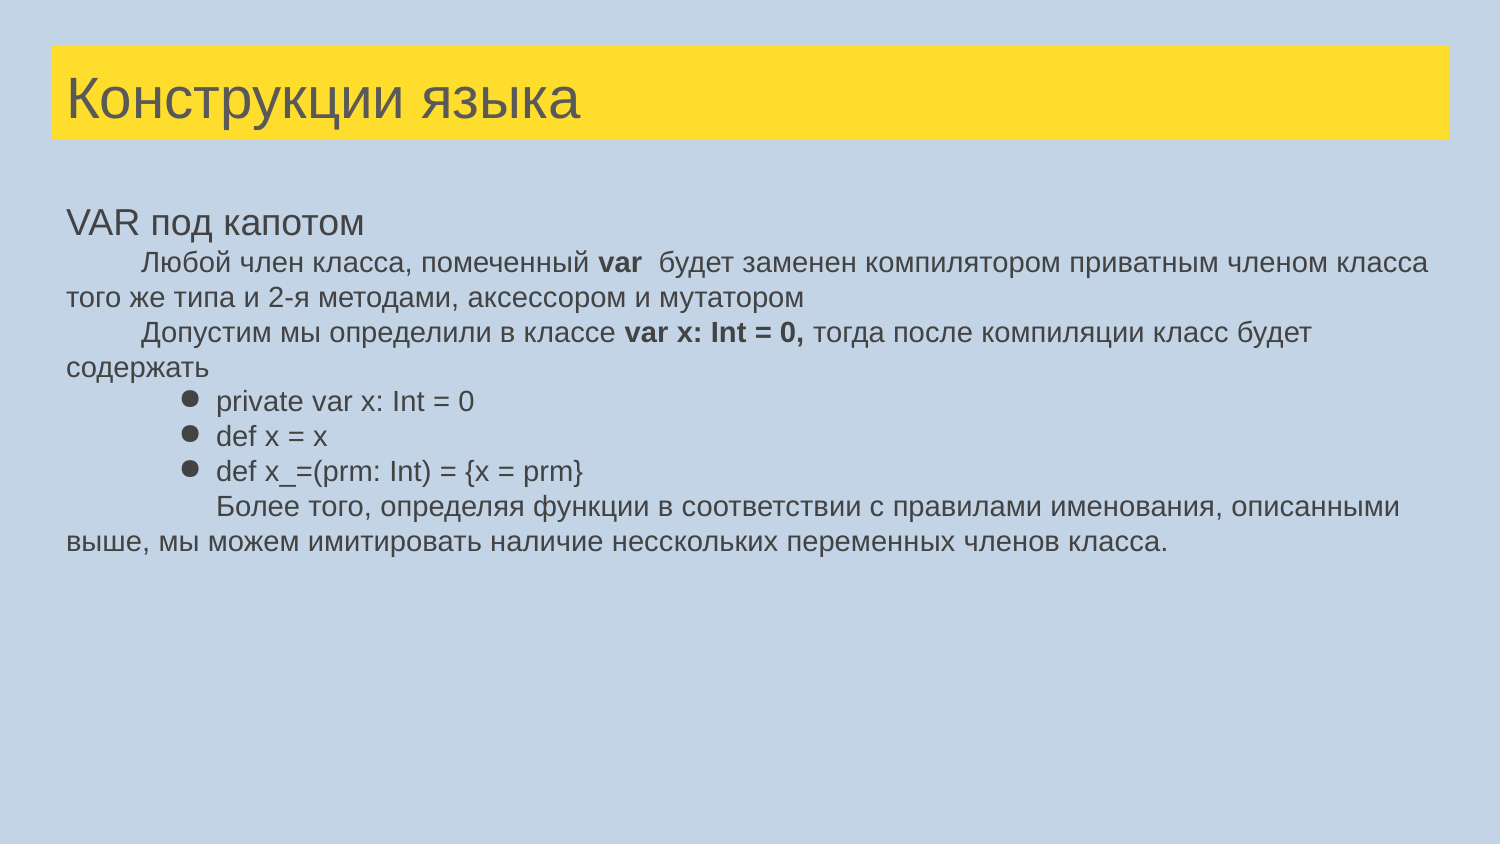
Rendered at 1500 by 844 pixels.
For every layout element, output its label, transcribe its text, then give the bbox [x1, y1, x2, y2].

title Конструкции языка [51, 45, 1449, 140]
text_box VAR под капотом Любой член класса, помеченный var будет заменен компилятором приватным членом класса того же типа и 2-я методами, аксессором и мутатором Допустим мы определили в классе var x: Int = 0, тогда после компиляции класс будет содержать private var x: Int = 0 def x = x def x_=(prm: Int) = {x = prm} Более того, определяя функции в соответствии с правилами именования, описанными выше, мы можем имитировать наличие несскольких переменных членов класса. [51, 182, 1449, 629]
